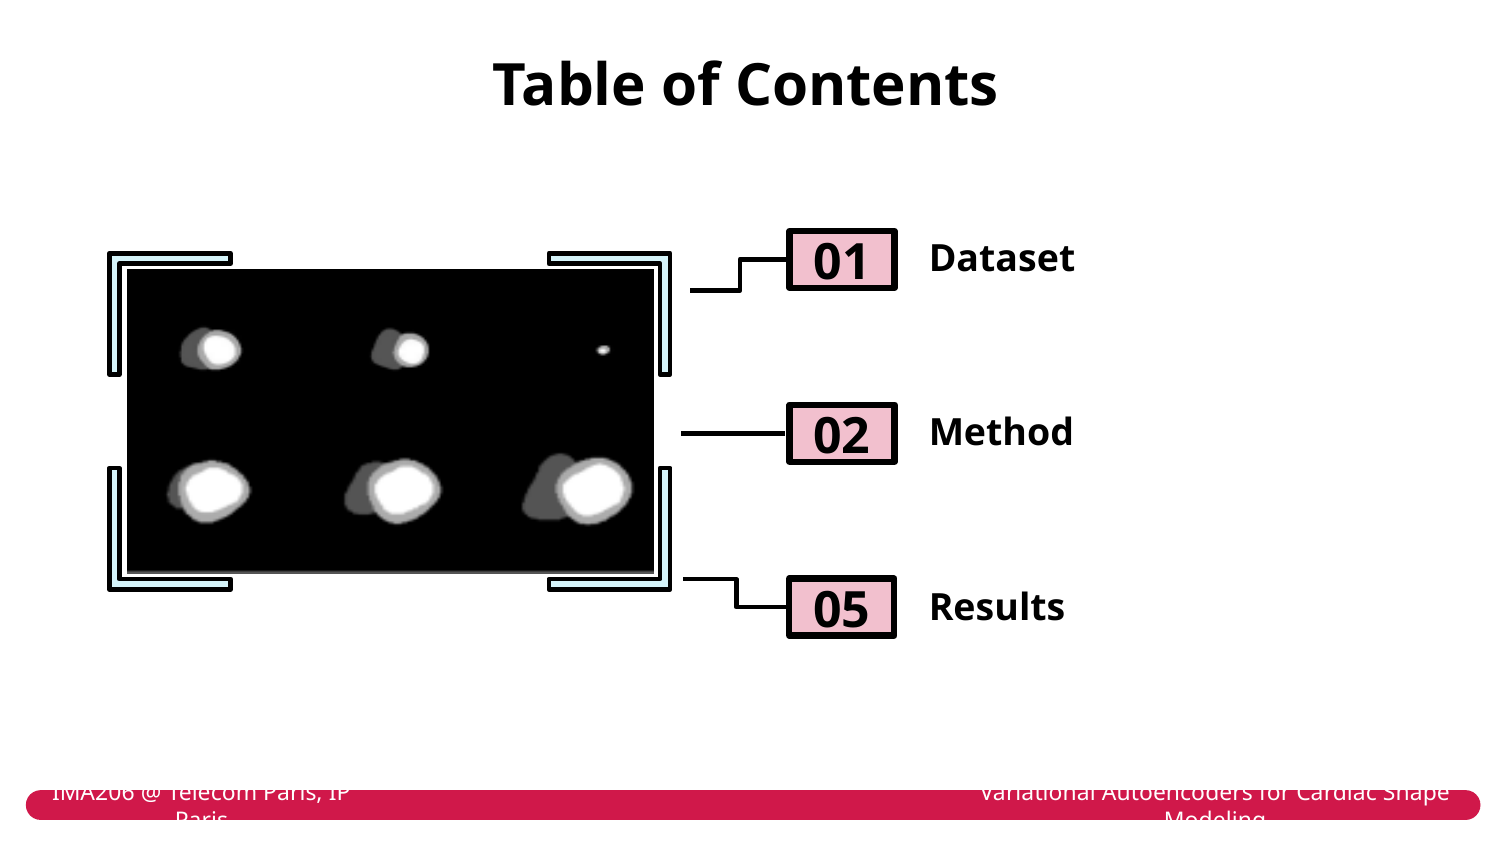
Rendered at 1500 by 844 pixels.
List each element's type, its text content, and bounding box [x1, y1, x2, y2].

text_box [383, 790, 946, 820]
text_box Results [913, 567, 1380, 643]
text_box 01 [789, 231, 895, 288]
text_box Dataset [913, 218, 1380, 294]
text_box 02 [794, 404, 895, 462]
text_box Variational Autoencoders for Cardiac Shape Modeling [946, 786, 1484, 824]
text_box Method [913, 393, 1380, 469]
text_box Table of Contents [0, 32, 1492, 127]
picture [127, 269, 655, 574]
text_box IMA206 @ Telecom Paris, IP Paris [20, 786, 383, 824]
text_box 05 [789, 578, 895, 636]
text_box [109, 252, 790, 608]
